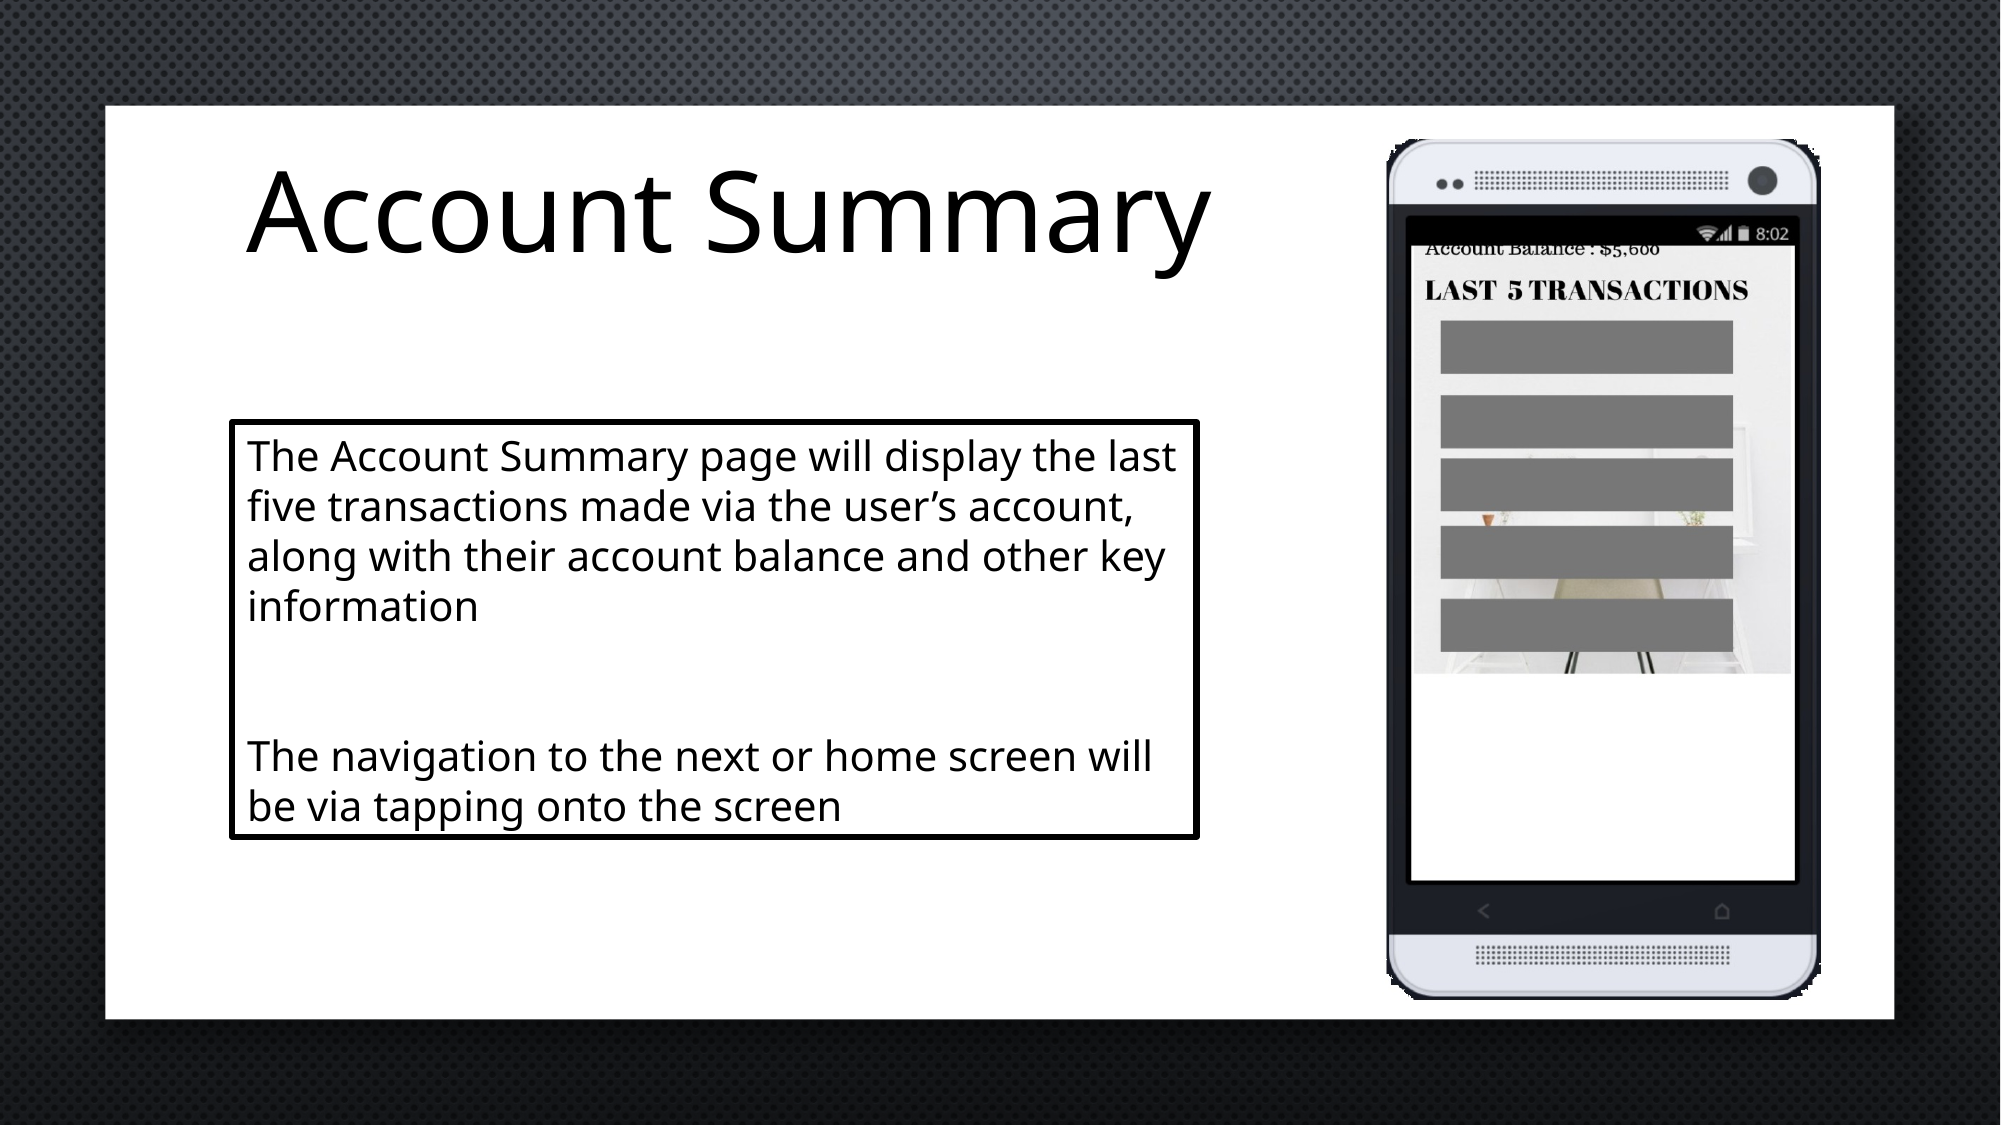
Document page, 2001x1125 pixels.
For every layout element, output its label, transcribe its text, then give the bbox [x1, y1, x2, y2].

text_box Account Summary [232, 132, 1324, 283]
text_box [104, 104, 1896, 1021]
picture [1382, 132, 1836, 1005]
text_box The Account Summary page will display the last five transactions made via the user’s account, along with their account balance and other key information The navigation to the next or home screen will be via tapping onto the screen [231, 420, 1198, 838]
